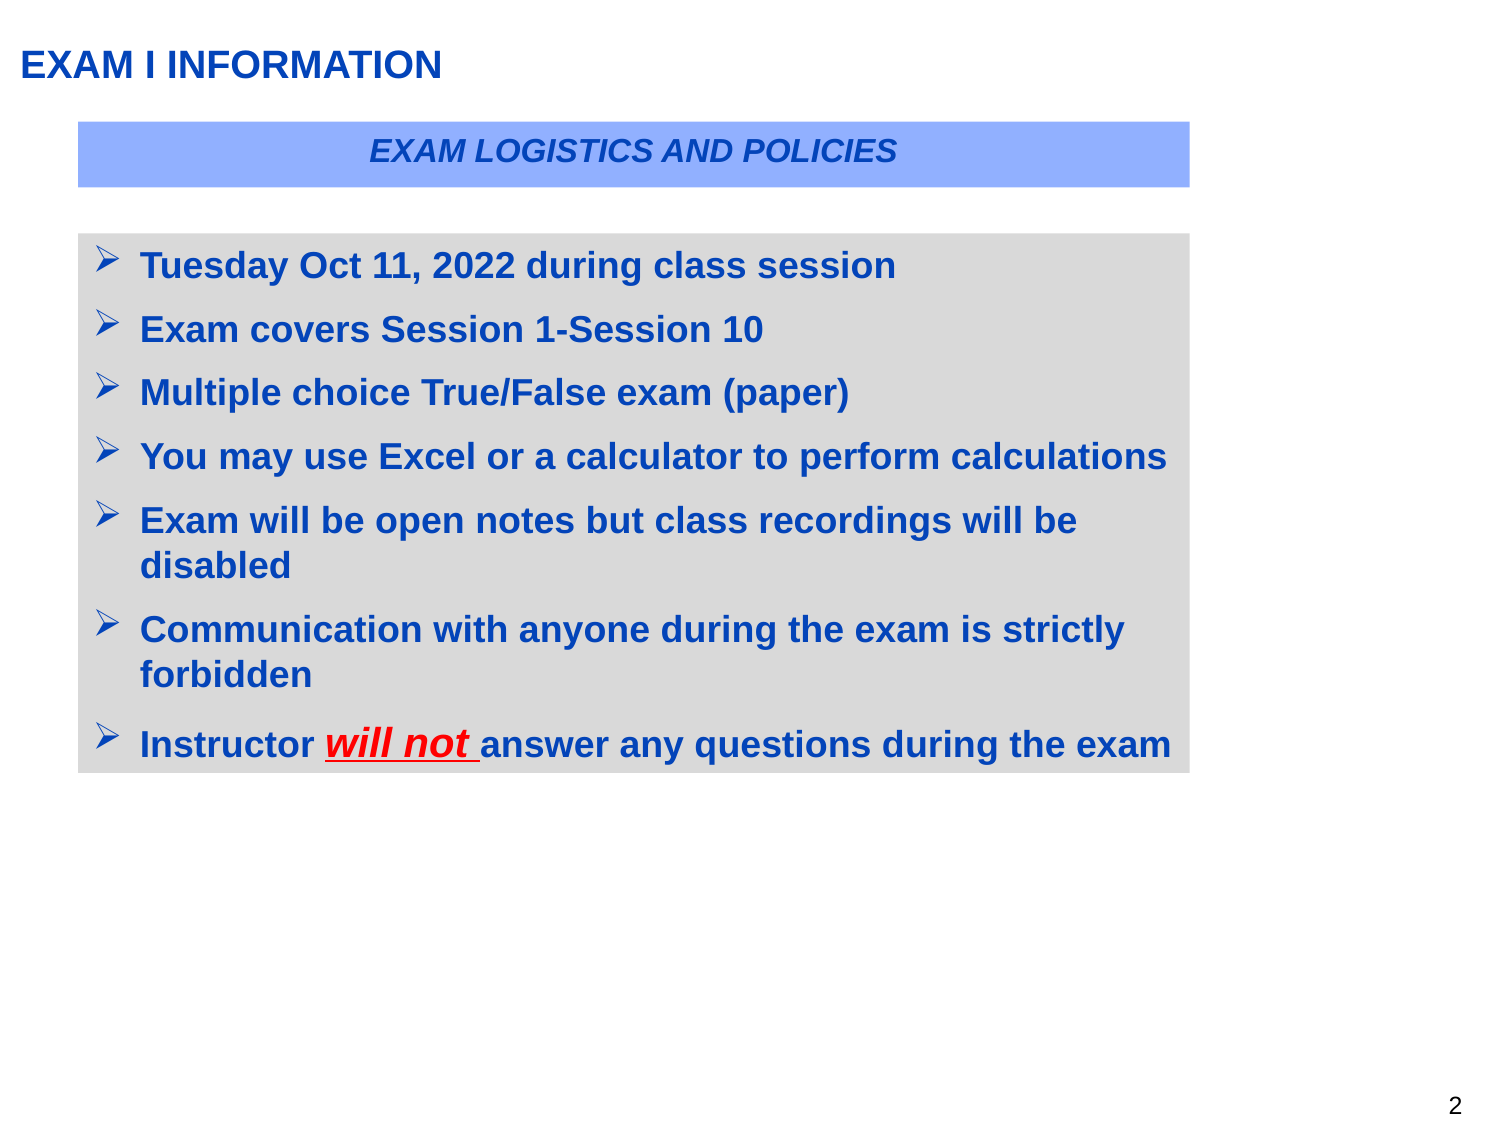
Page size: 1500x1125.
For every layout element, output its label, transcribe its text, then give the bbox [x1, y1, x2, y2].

title EXAM I INFORMATION [19, 38, 1463, 87]
slide_number 1 [1149, 1089, 1463, 1121]
text_box EXAM LOGISTICS AND POLICIES [78, 121, 1190, 188]
text_box Tuesday Oct 11, 2022 during class session Exam covers Session 1-Session 10 Multiple choice True/False exam (paper) You may use Excel or a calculator to perform calculations Exam will be open notes but class recordings will be disabled Communication with anyone during the exam is strictly forbidden Instructor will not answer any questions during the exam [78, 233, 1190, 773]
